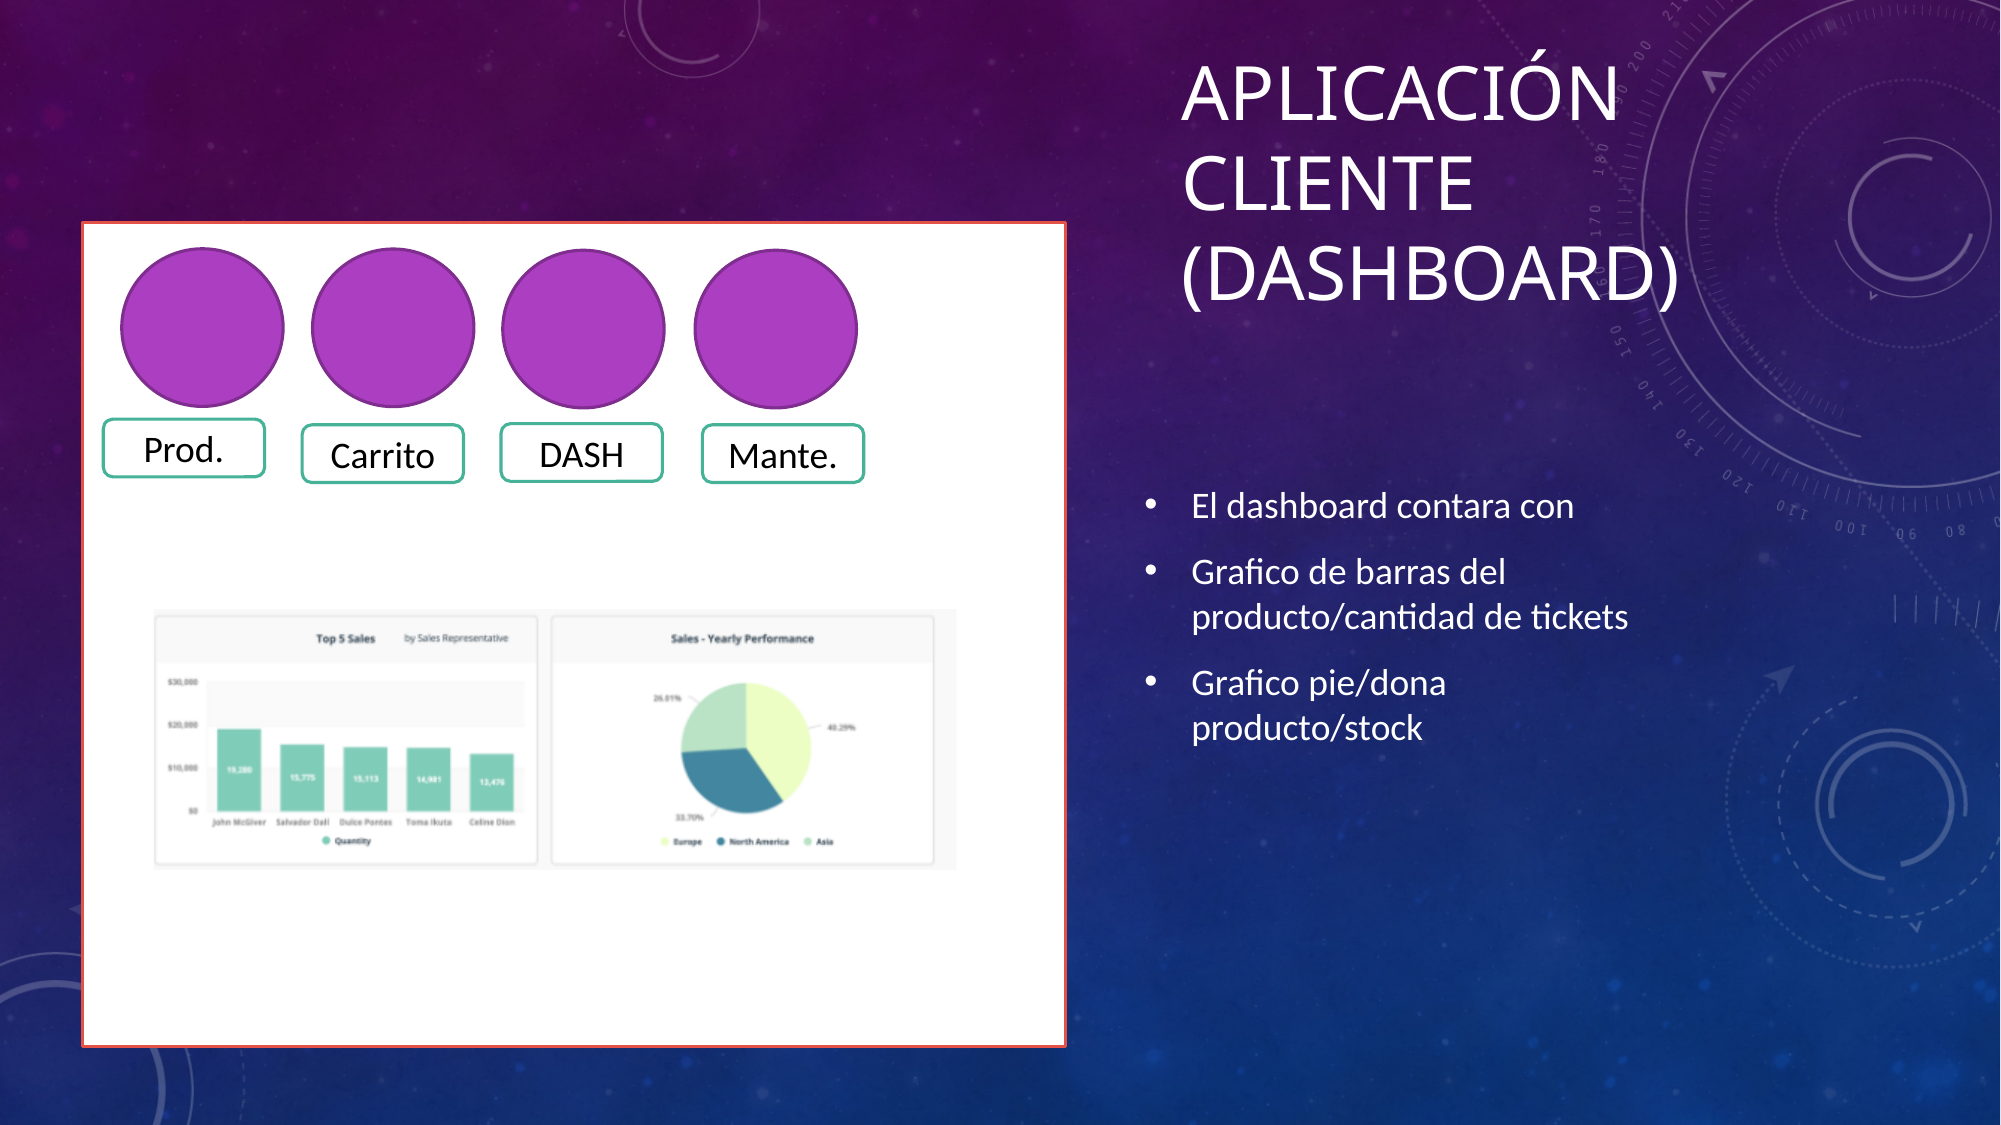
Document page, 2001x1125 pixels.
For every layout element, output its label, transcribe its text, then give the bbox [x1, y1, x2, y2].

text_box [120, 247, 285, 408]
title APLICACIÓN CLIENTE (Dashboard) [1166, 55, 1918, 306]
text_box [81, 221, 1067, 1048]
picture [0, 0, 2001, 1125]
text_box [501, 248, 666, 410]
list El dashboard contara con Grafico de barras del producto/cantidad de tickets Grafico pie/dona producto/stock [1129, 248, 1700, 1047]
text_box DASH [499, 422, 664, 483]
text_box [693, 248, 859, 410]
text_box Prod. [101, 417, 267, 479]
text_box [310, 247, 476, 409]
text_box Carrito [300, 423, 466, 485]
text_box Mante. [700, 423, 866, 485]
